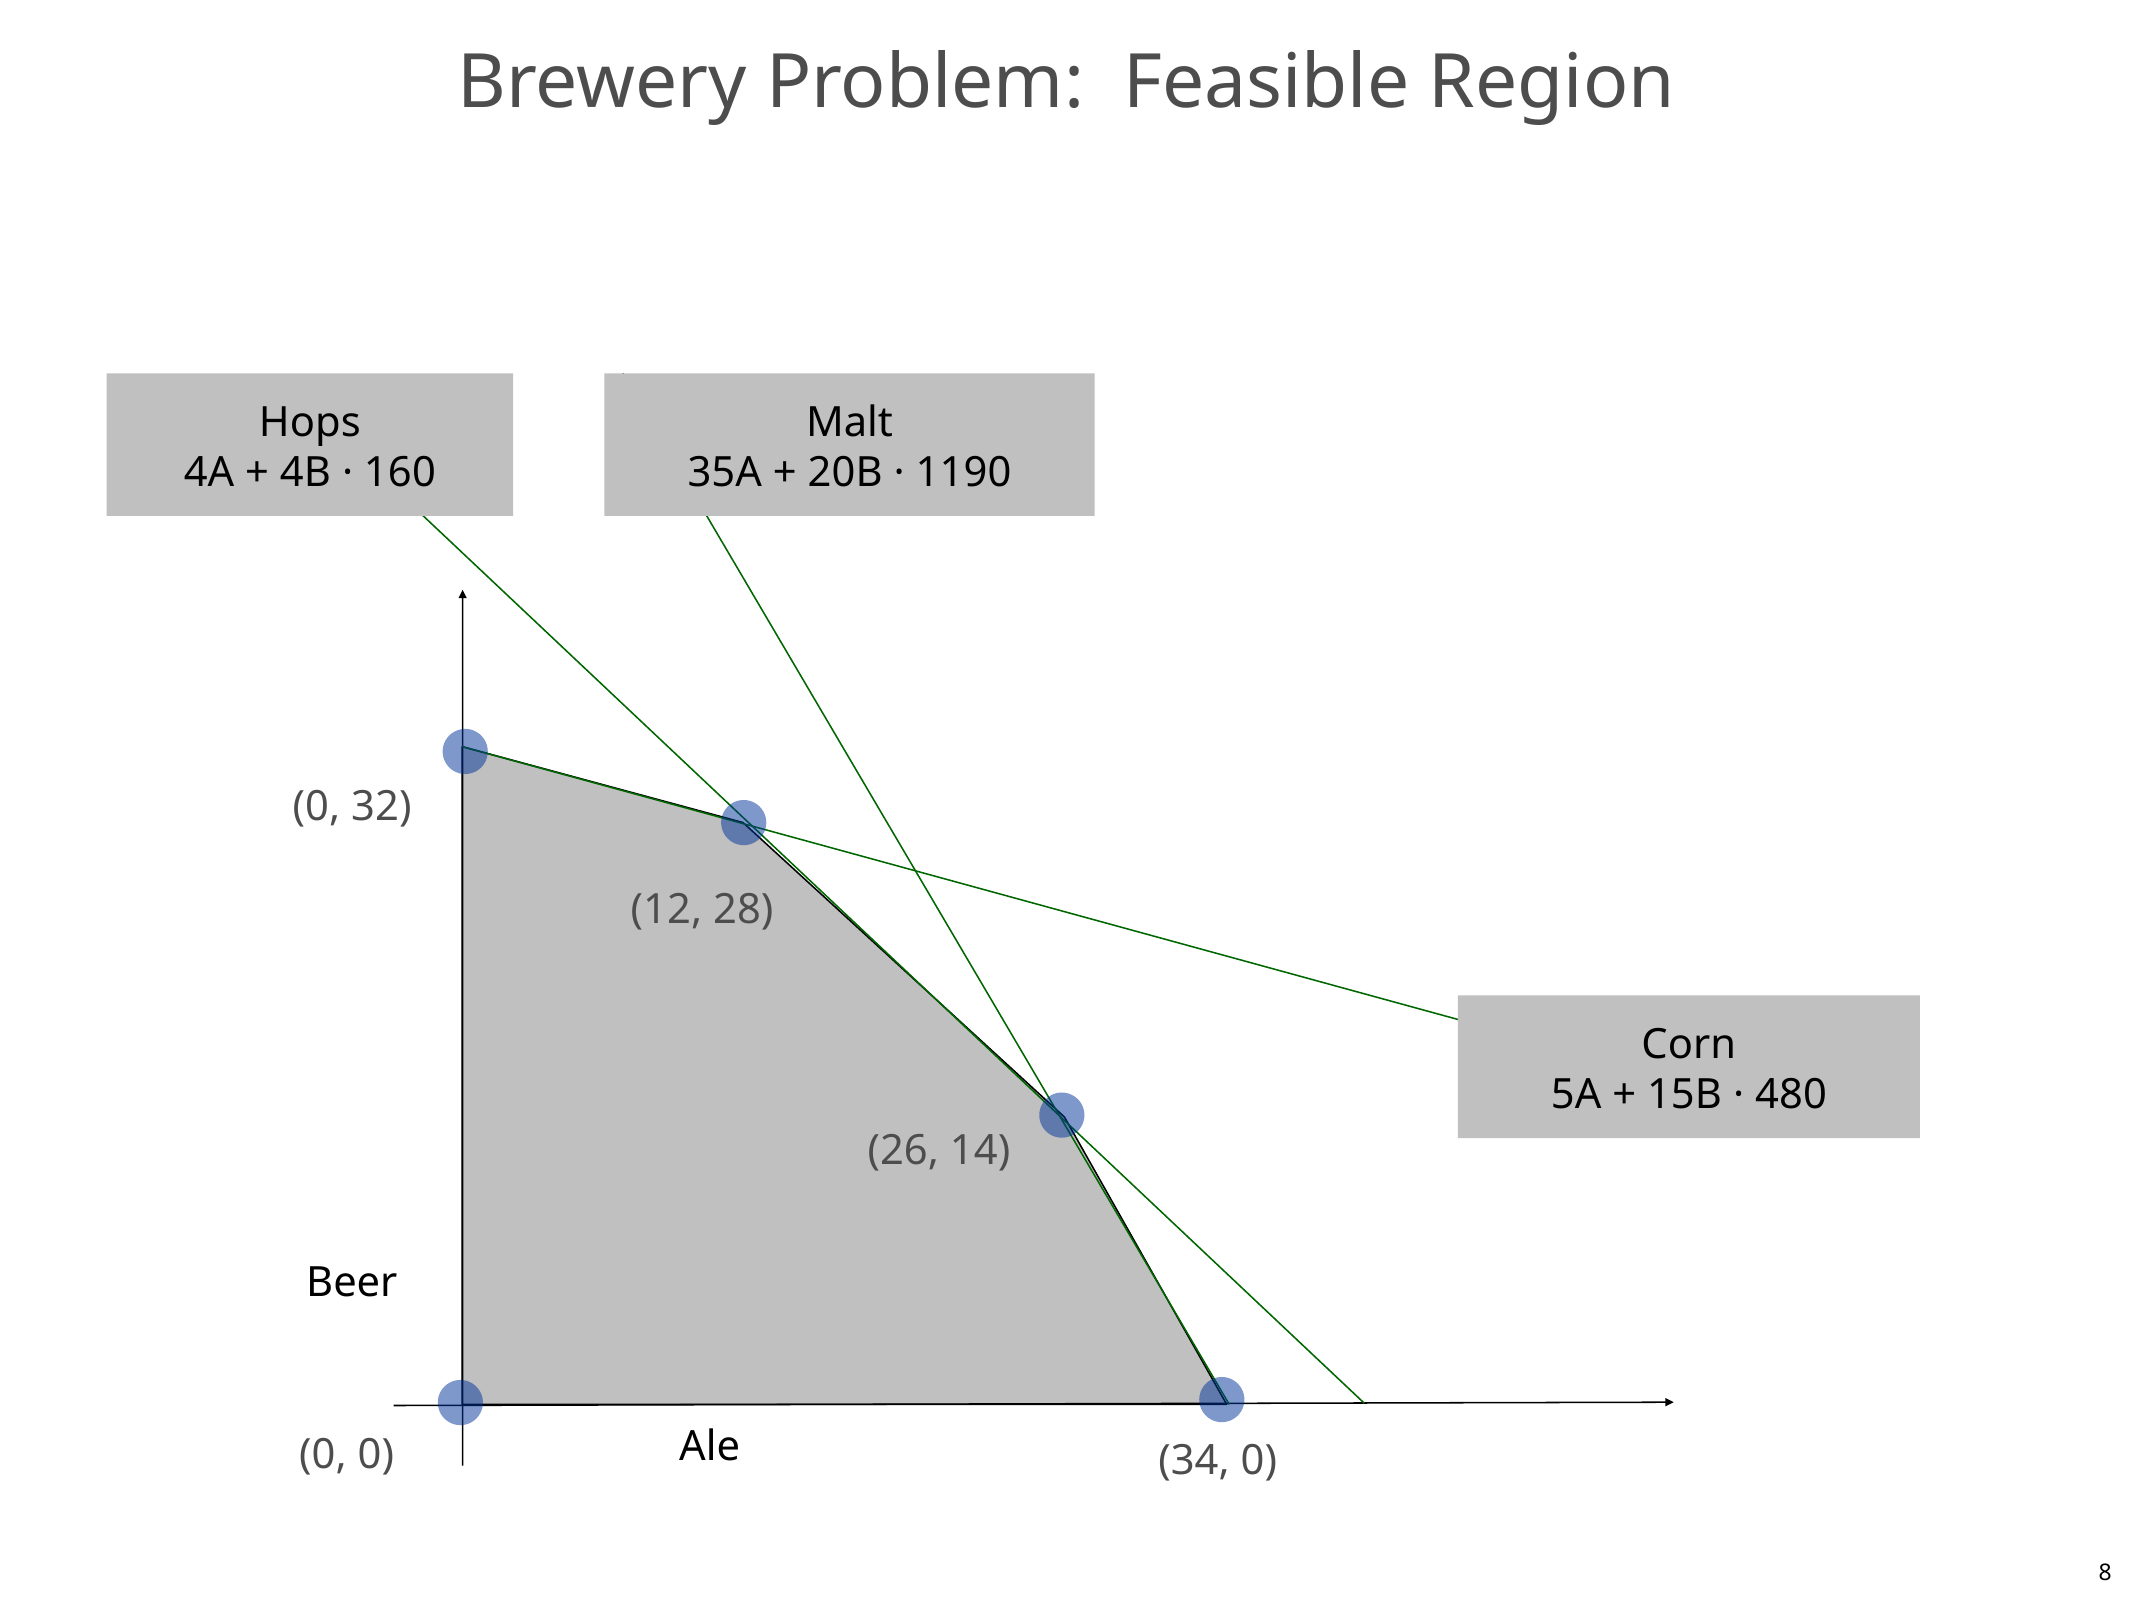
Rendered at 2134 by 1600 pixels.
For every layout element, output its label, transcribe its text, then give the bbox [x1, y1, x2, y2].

text_box [458, 589, 467, 729]
text_box [463, 753, 1212, 1405]
text_box (12, 28) [568, 871, 836, 943]
text_box Malt 35A + 20B · 1190 [604, 373, 1095, 516]
text_box Corn 5A + 15B · 480 [1457, 995, 1920, 1139]
text_box [1199, 1376, 1245, 1422]
text_box [721, 800, 767, 846]
text_box [437, 1379, 483, 1425]
text_box [442, 728, 488, 775]
text_box Beer [284, 1244, 480, 1316]
slide_number 8 [1688, 1546, 2134, 1600]
text_box Hops 4A + 4B · 160 [106, 373, 514, 516]
text_box (0, 0) [231, 1415, 463, 1488]
title Brewery Problem: Feasible Region [0, 35, 2134, 143]
text_box Ale [657, 1407, 854, 1480]
text_box (34, 0) [1102, 1422, 1334, 1494]
text_box (26, 14) [793, 1112, 1085, 1185]
text_box (0, 32) [245, 767, 459, 840]
text_box [1245, 1398, 1674, 1407]
text_box [1039, 1092, 1085, 1112]
